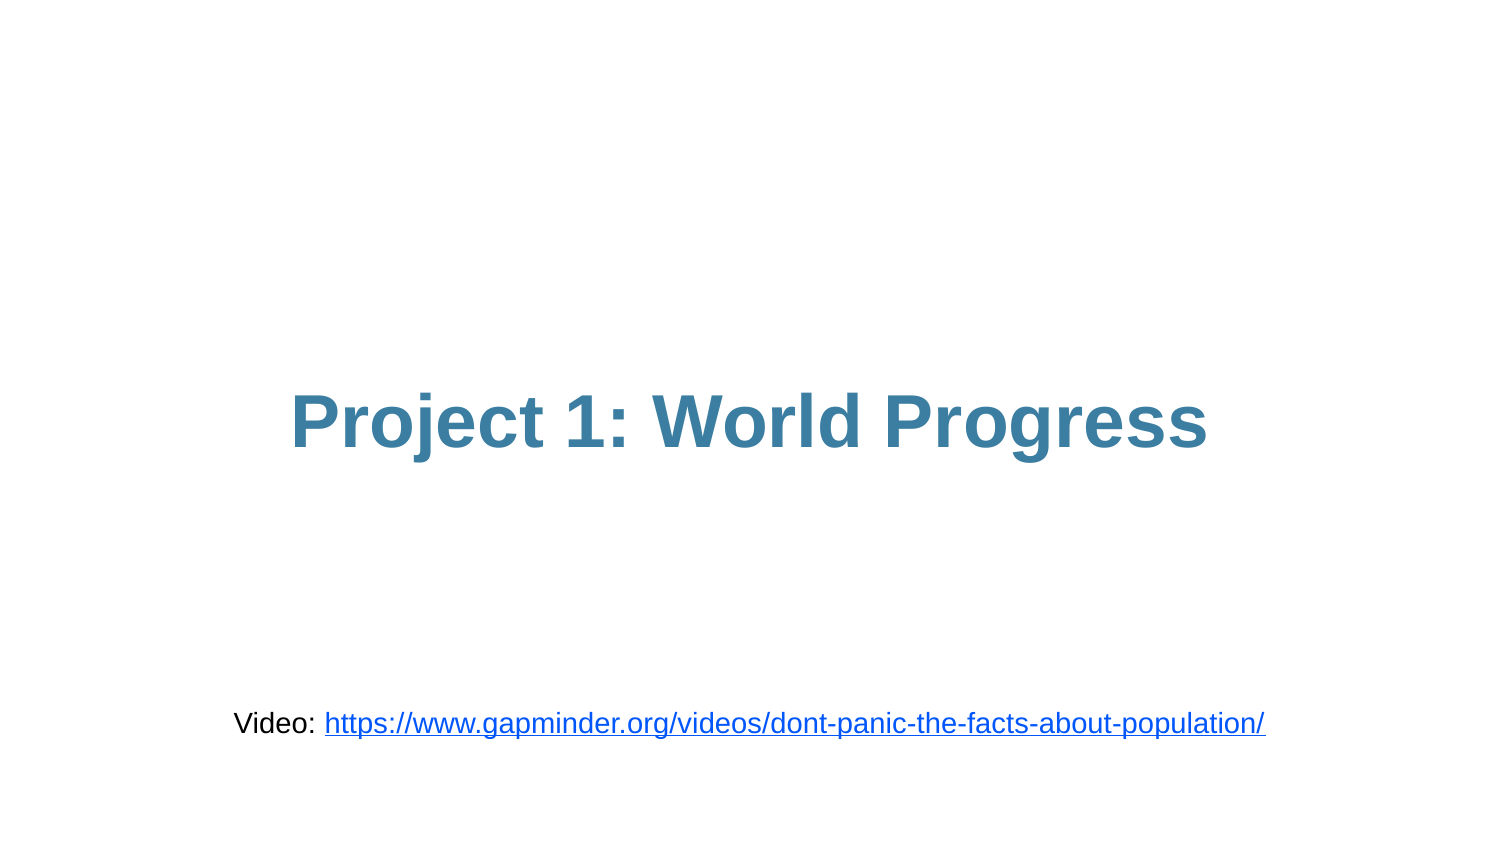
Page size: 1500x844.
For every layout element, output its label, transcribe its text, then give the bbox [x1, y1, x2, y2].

title Project 1: World Progress [200, 366, 1300, 478]
text_box Video: https://www.gapminder.org/videos/dont-panic-the-facts-about-population/ [35, 638, 1465, 804]
